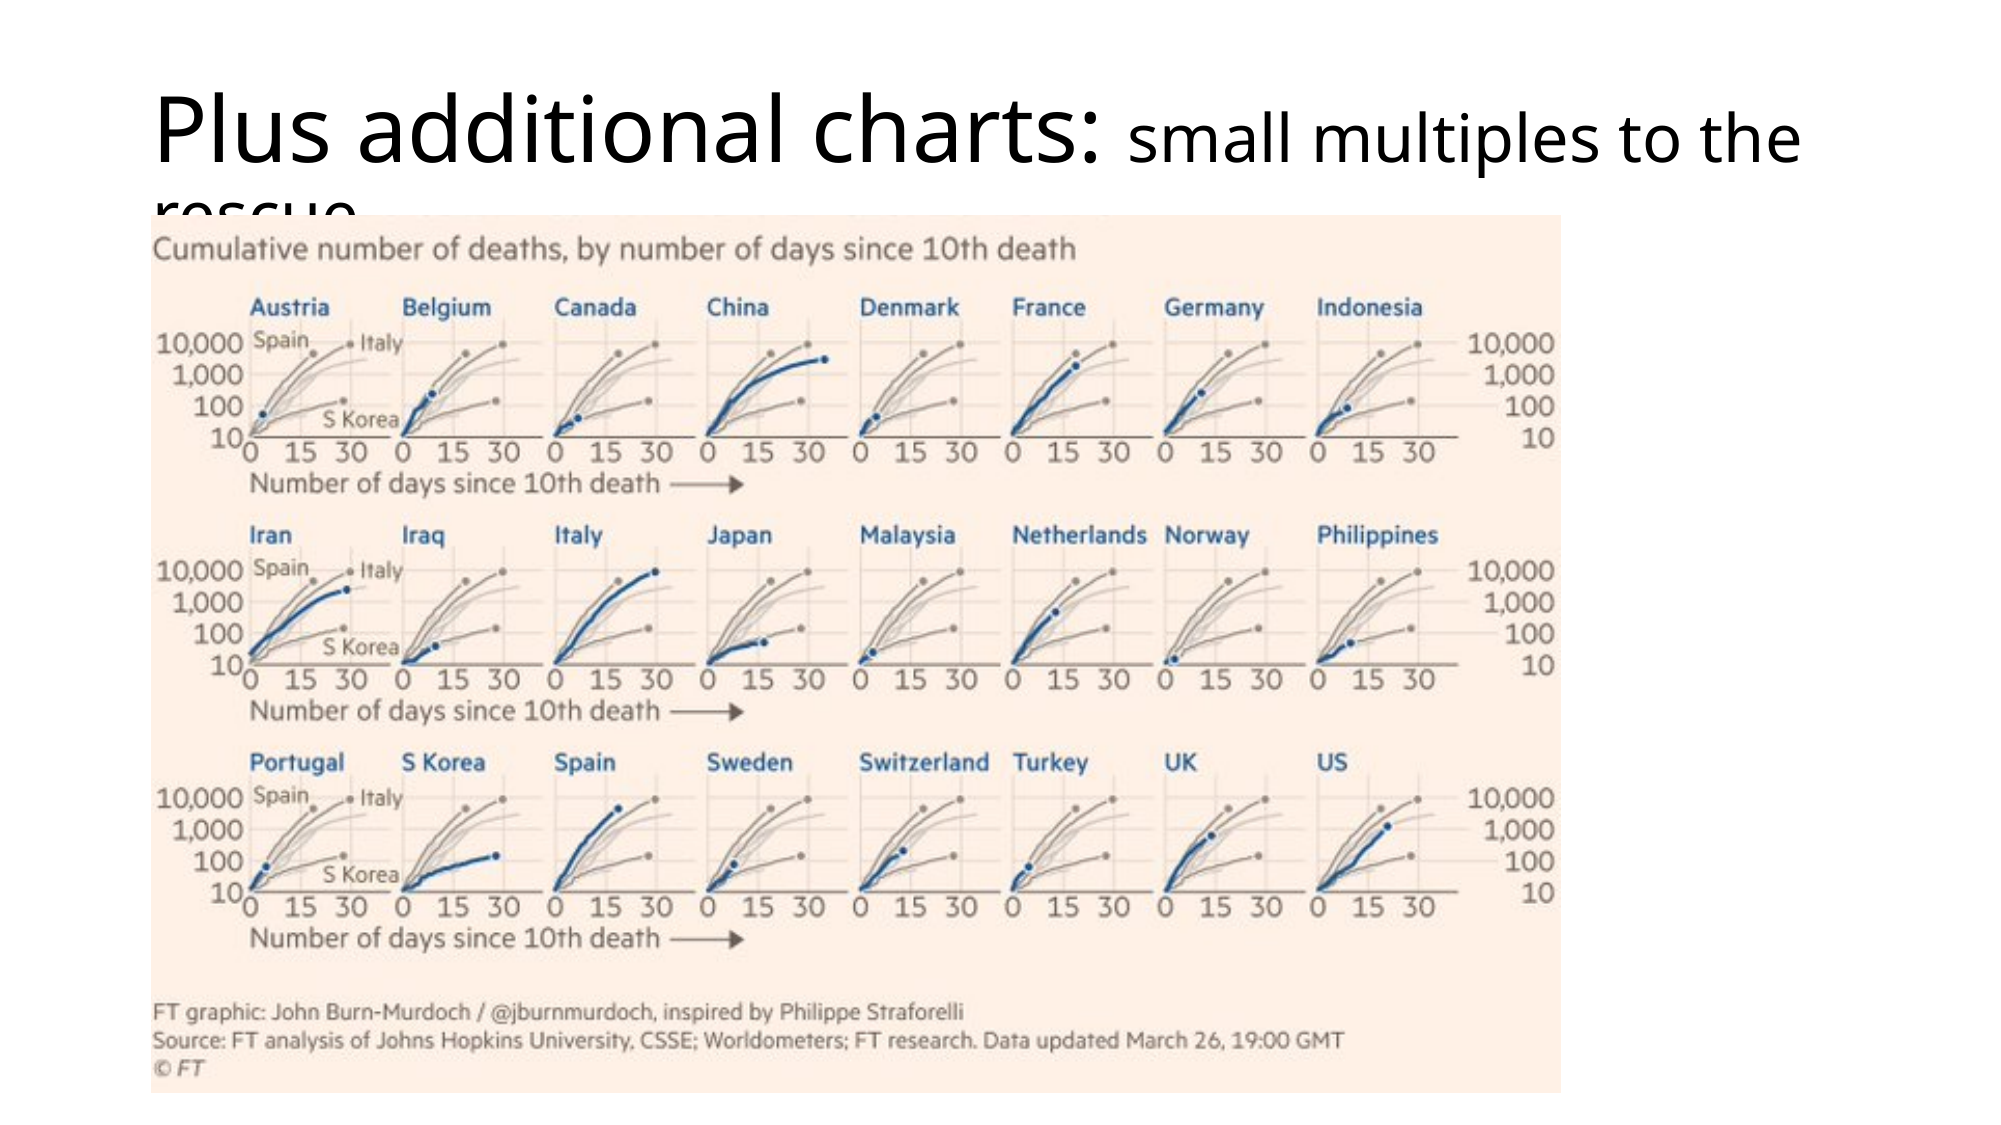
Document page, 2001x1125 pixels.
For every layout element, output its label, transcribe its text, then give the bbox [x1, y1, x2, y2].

title Plus additional charts: small multiples to the rescue [137, 59, 1863, 278]
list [151, 215, 1561, 1093]
